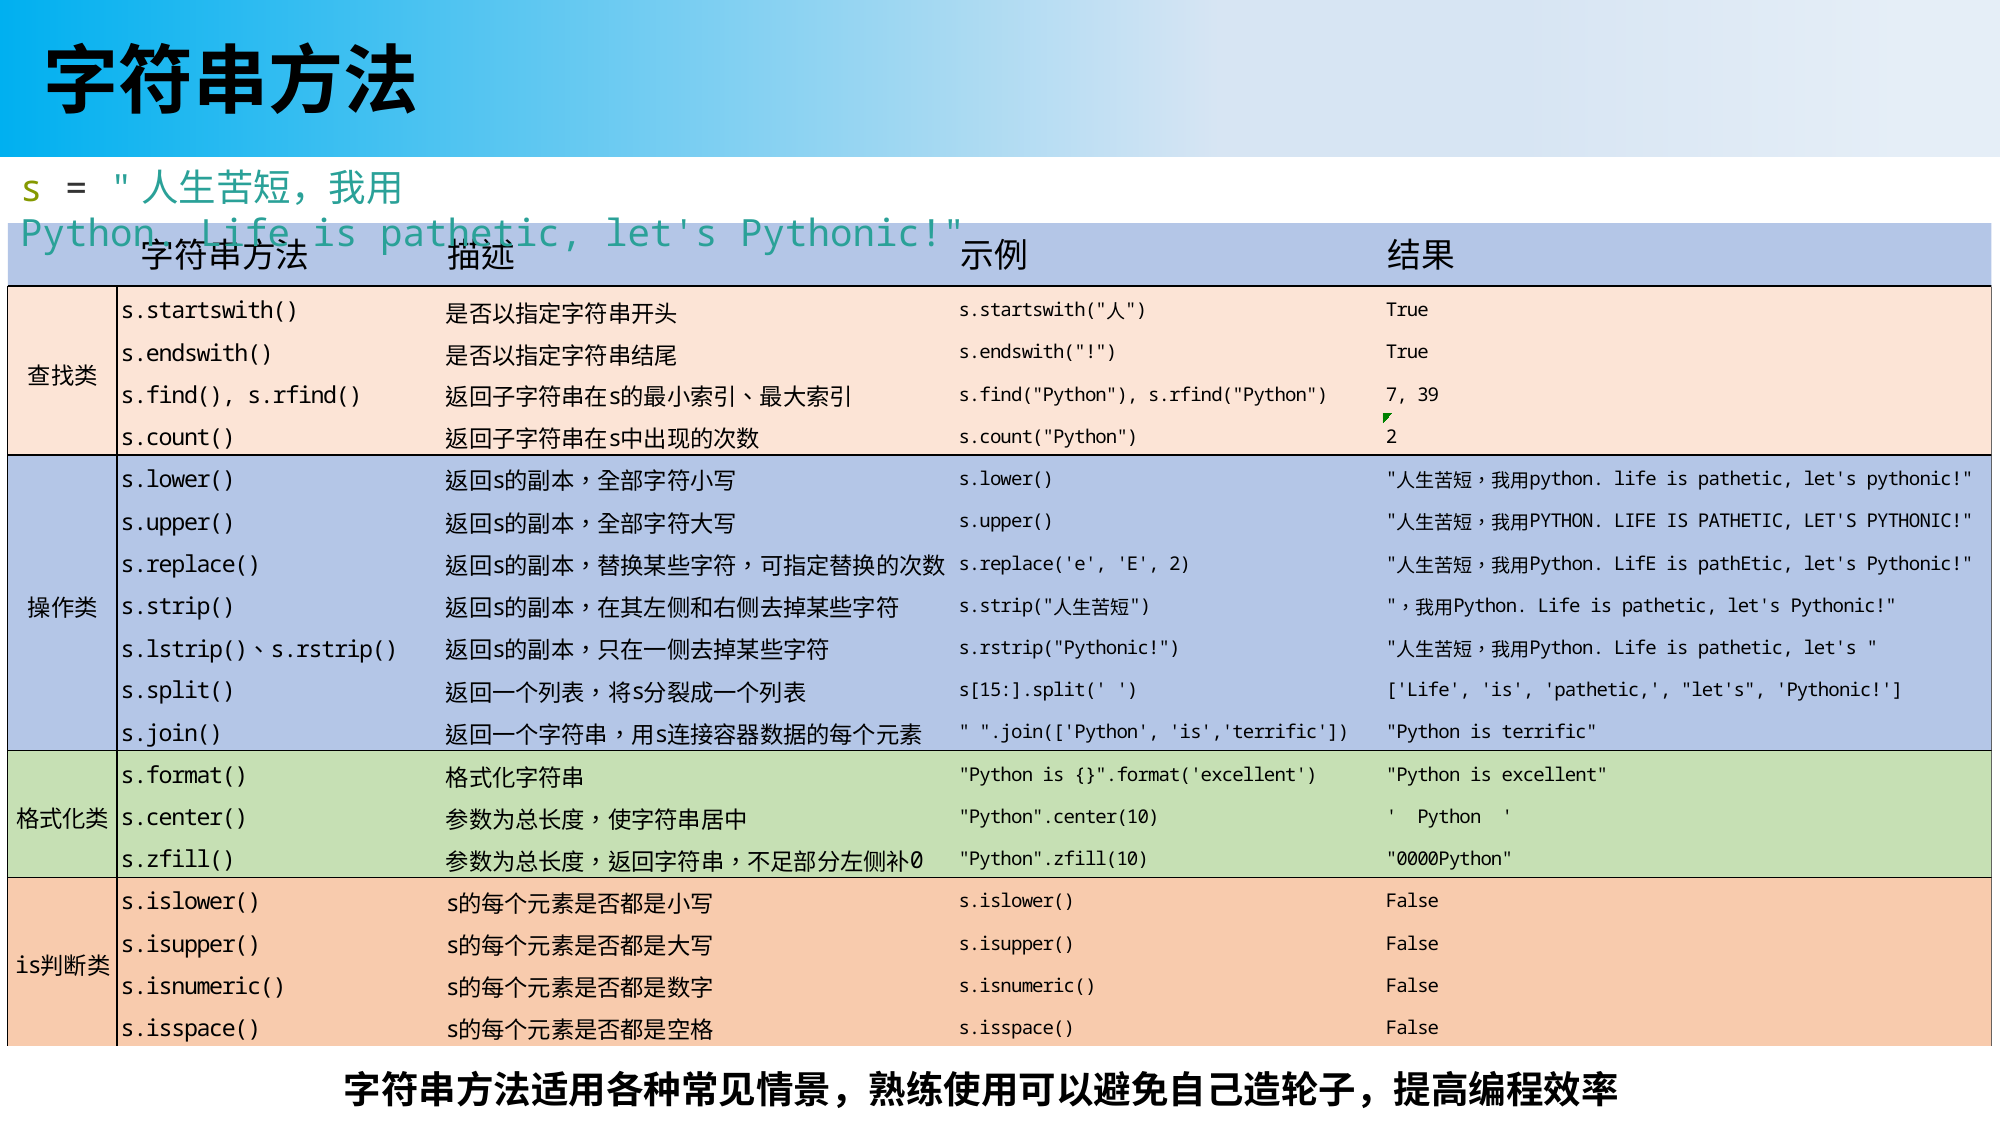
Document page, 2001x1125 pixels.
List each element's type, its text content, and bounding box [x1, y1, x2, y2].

text_box s = "人生苦短，我用Python. Life is pathetic, let's Pythonic!" [5, 157, 1324, 262]
picture [6, 222, 1993, 1047]
text_box 字符串方法适用各种常见情景，熟练使用可以避免自己造轮子，提高编程效率 [329, 1058, 1634, 1119]
picture [49, 0, 2000, 157]
